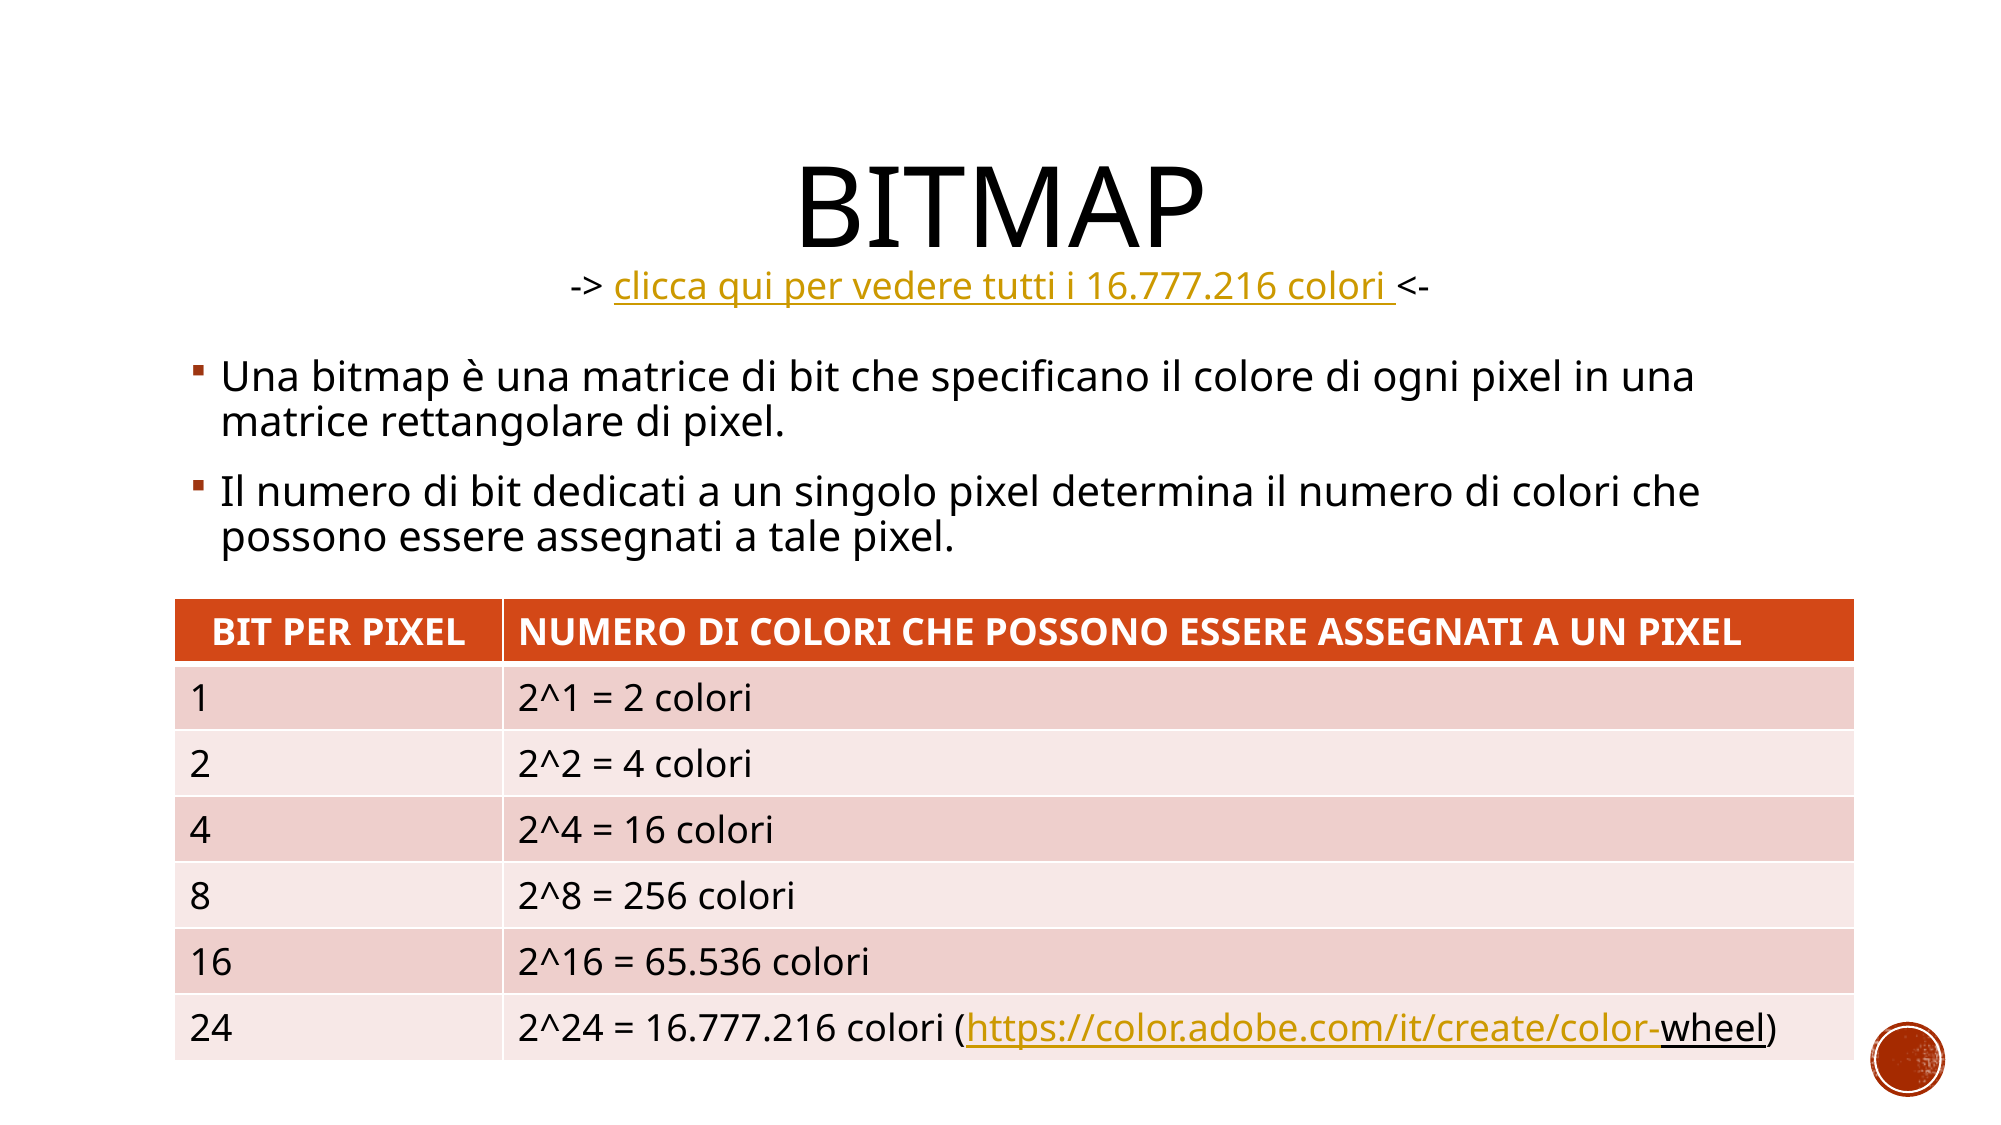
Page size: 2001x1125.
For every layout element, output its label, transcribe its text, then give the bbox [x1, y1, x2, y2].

table_cell 2^16 = 65.536 colori [504, 929, 1854, 993]
table_cell 2^8 = 256 colori [504, 863, 1854, 927]
table_cell 2^2 = 4 colori [504, 731, 1854, 795]
table_cell 4 [175, 797, 502, 861]
table_cell 1 [175, 667, 502, 729]
text_box -> clicca qui per vedere tutti i 16.777.216 colori <- [555, 254, 1445, 321]
table_header BIT PER PIXEL [175, 599, 502, 661]
table_cell 2^4 = 16 colori [504, 797, 1854, 861]
table_cell 24 [175, 995, 502, 1060]
table_cell 2^24 = 16.777.216 colori (https://color.adobe.com/it/create/color-wheel) [504, 995, 1854, 1060]
table_cell 8 [175, 863, 502, 927]
list Una bitmap è una matrice di bit che specificano il colore di ogni pixel in una matrice rettangolare di pixel. Il numero di bit dedicati a un singolo pixel determina il numero di colori che possono essere assegnati a tale pixel. [175, 348, 1826, 597]
table_cell 2^1 = 2 colori [504, 667, 1854, 729]
table_cell 16 [175, 929, 502, 993]
table_header NUMERO DI COLORI CHE POSSONO ESSERE ASSEGNATI A UN PIXEL [504, 599, 1854, 661]
table_cell 2 [175, 731, 502, 795]
title BITMAP [175, 79, 1826, 344]
